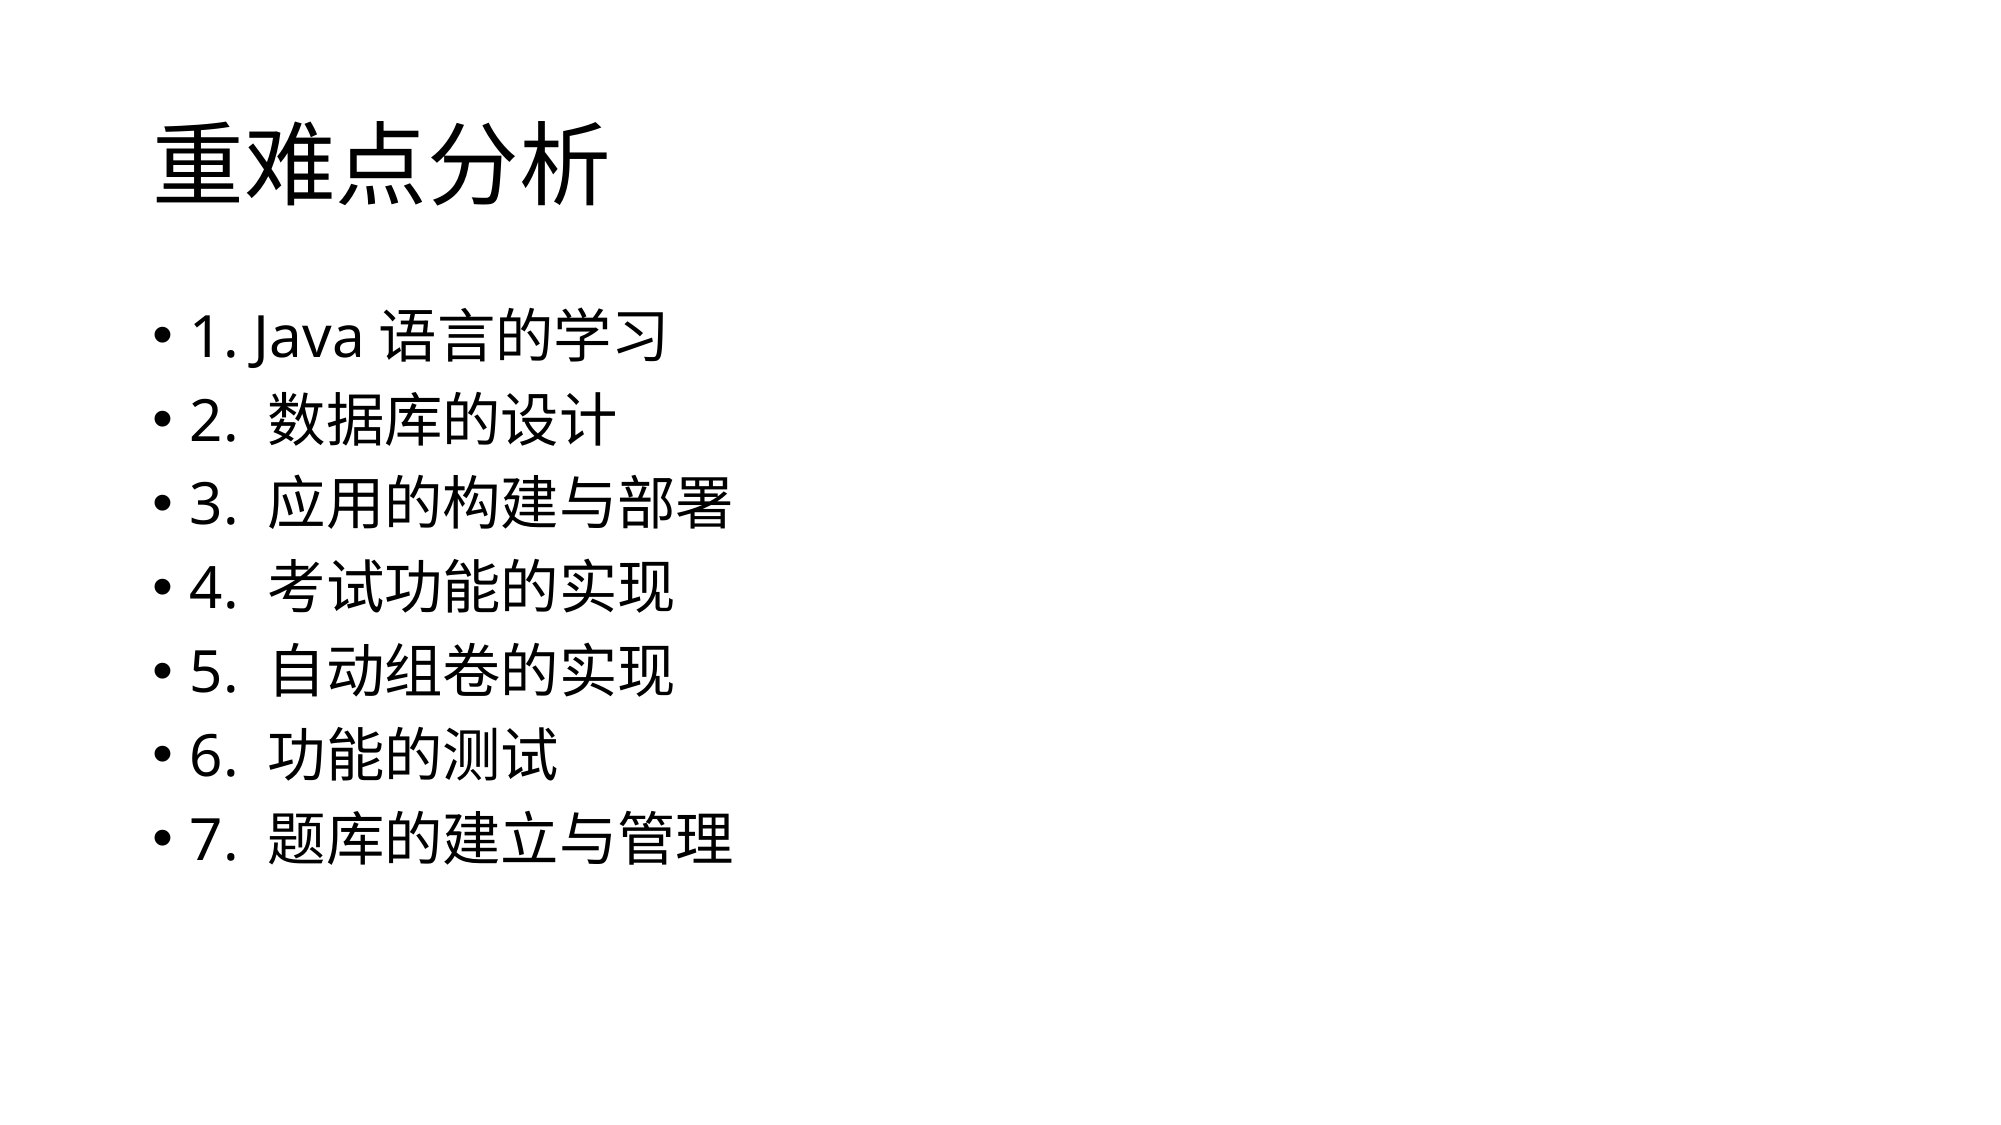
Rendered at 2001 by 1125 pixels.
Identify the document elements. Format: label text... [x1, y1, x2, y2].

title 重难点分析 [137, 59, 1863, 278]
list 1. Java语言的学习 2. 数据库的设计 3. 应用的构建与部署 4. 考试功能的实现 5. 自动组卷的实现 6. 功能的测试 7. 题库的建立与管理 [137, 299, 1863, 1014]
